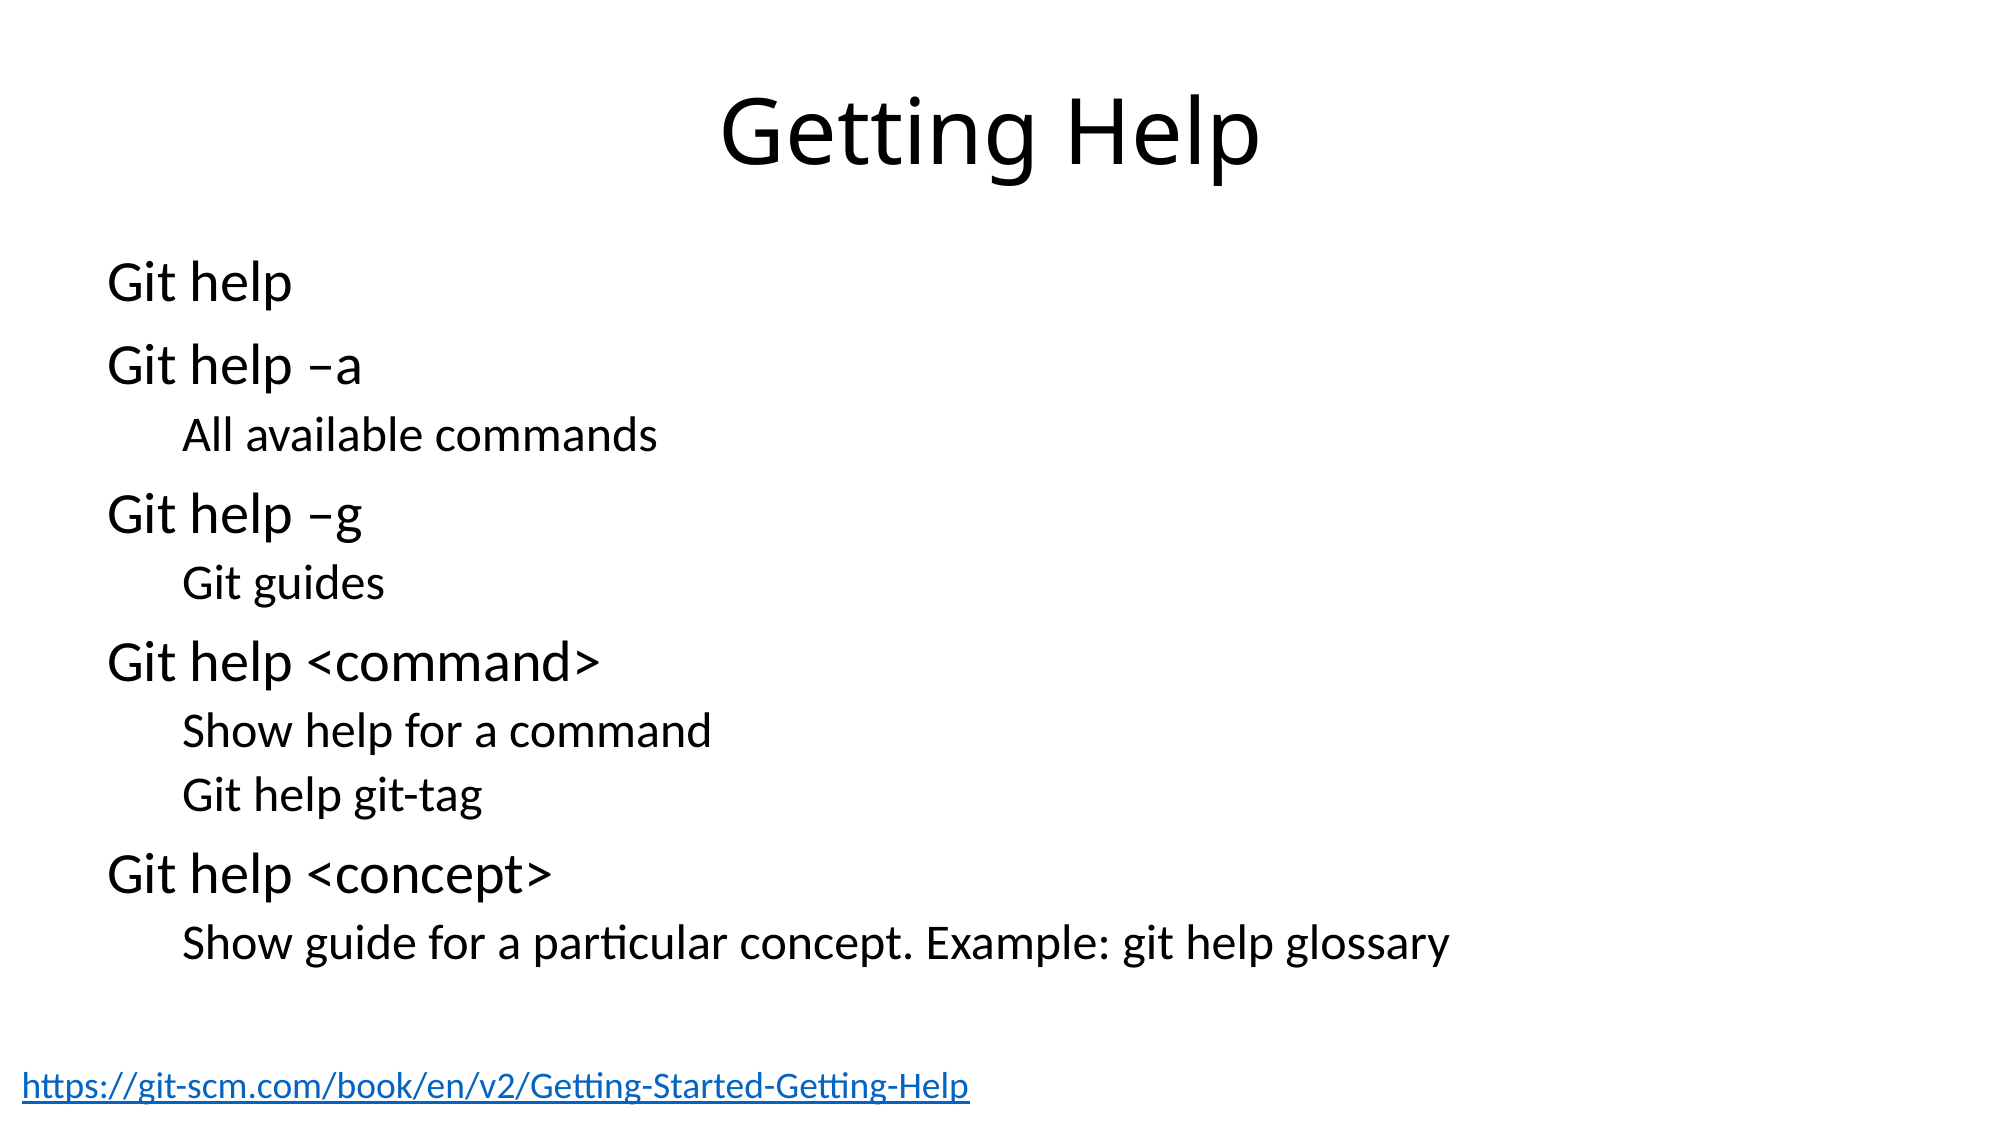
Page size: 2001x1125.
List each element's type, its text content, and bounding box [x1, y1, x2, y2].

list Git help Git help –a All available commands Git help –g Git guides Git help <command> Show help for a command Git help git-tag Git help <concept> Show guide for a particular concept. Example: git help glossary [92, 243, 1818, 1030]
text_box https://git-scm.com/book/en/v2/Getting-Started-Getting-Help [6, 1053, 985, 1125]
title Getting Help [129, 26, 1855, 244]
